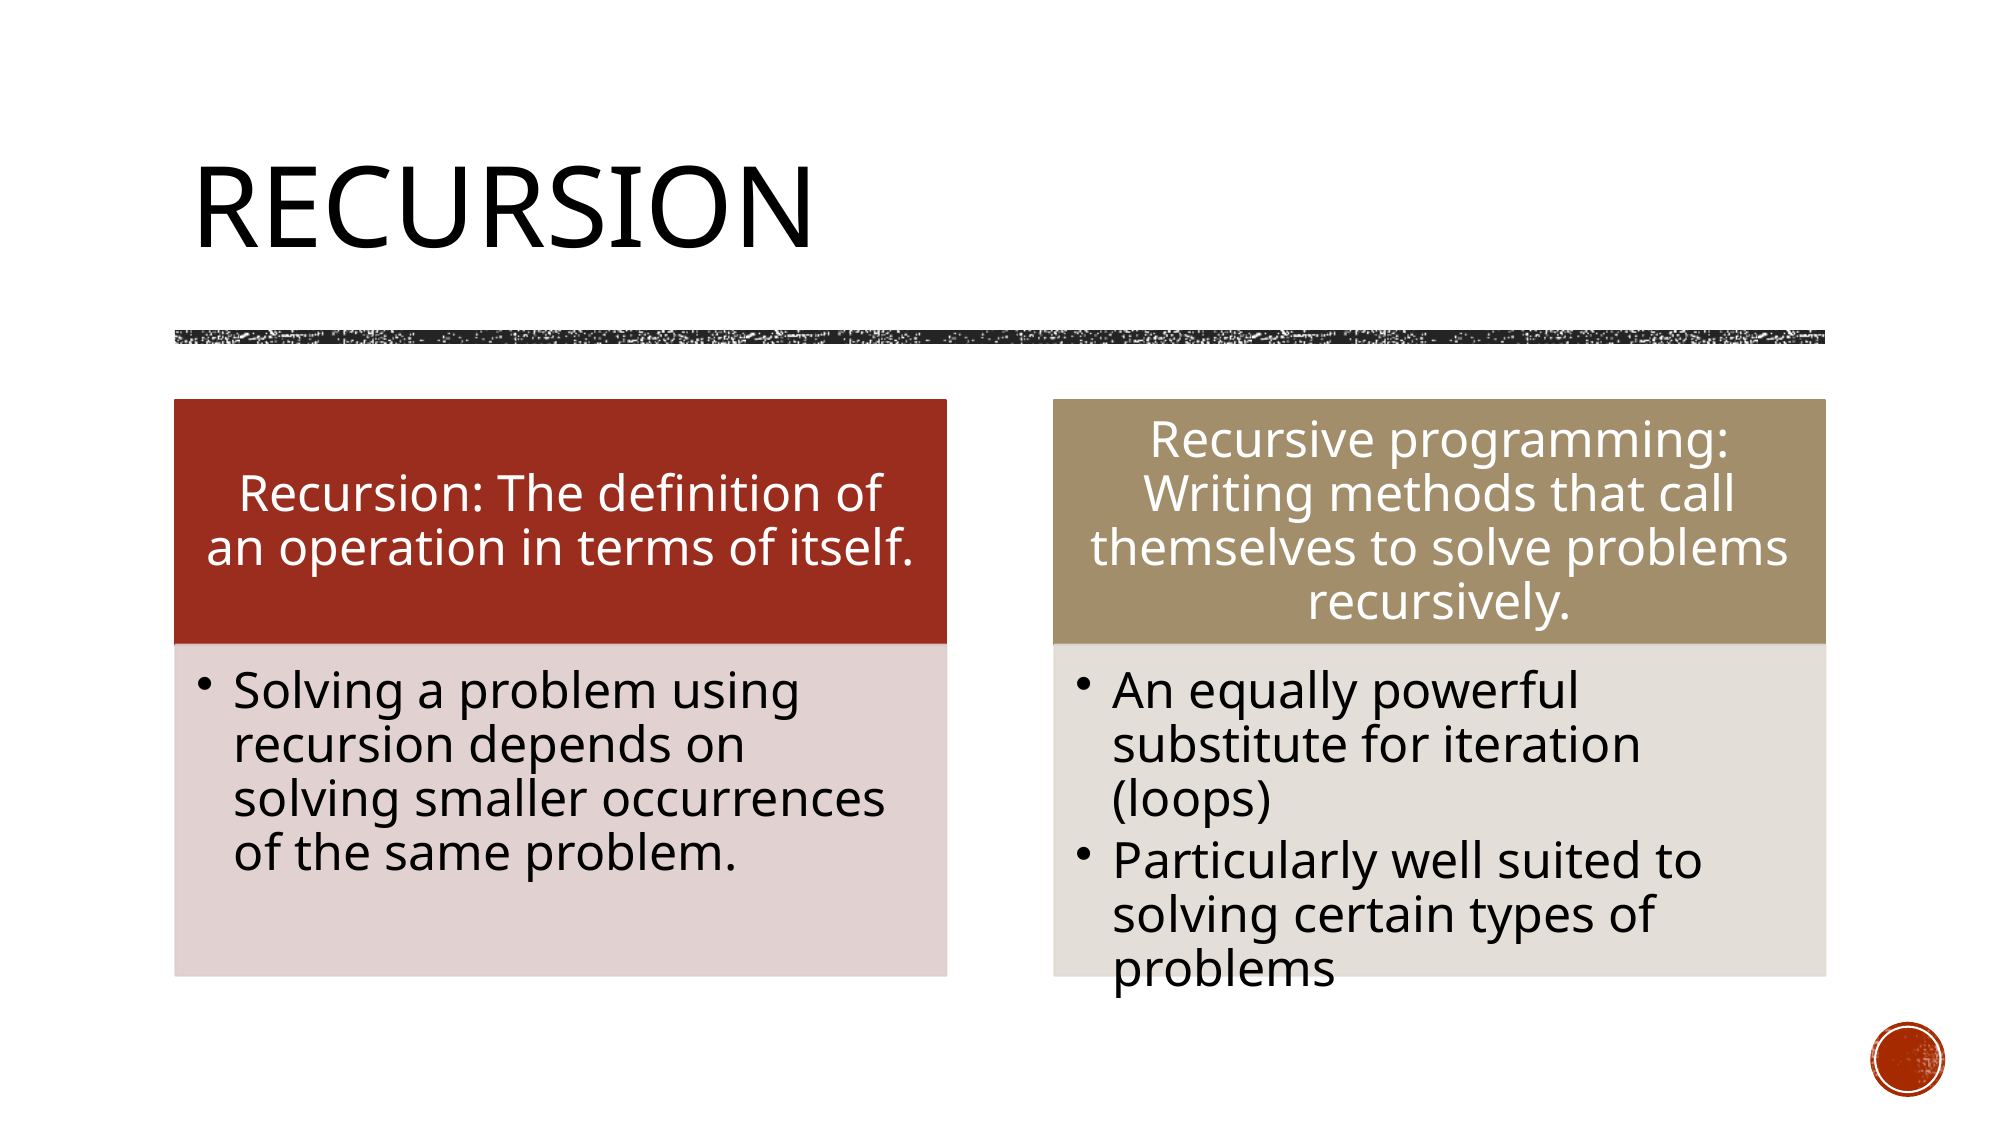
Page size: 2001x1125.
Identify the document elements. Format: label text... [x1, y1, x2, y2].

title Recursion [175, 79, 1826, 329]
text_box [174, 329, 1826, 344]
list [176, 392, 1824, 984]
